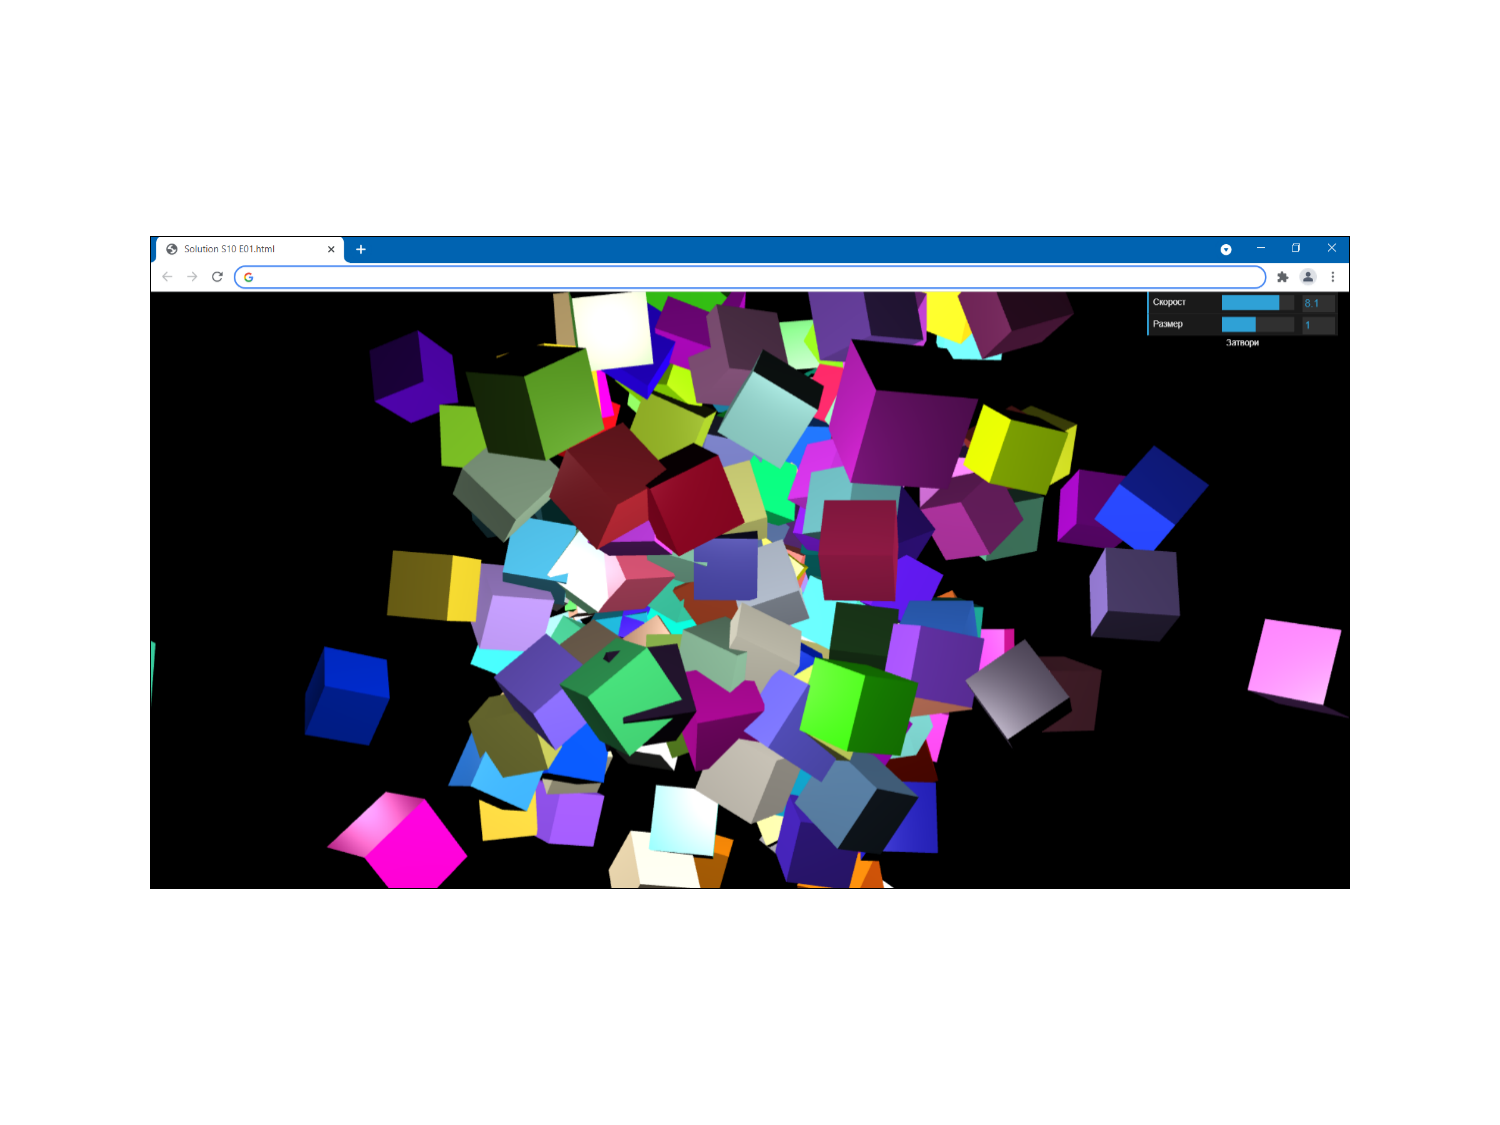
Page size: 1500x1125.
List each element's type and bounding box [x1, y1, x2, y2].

picture [149, 236, 1351, 889]
